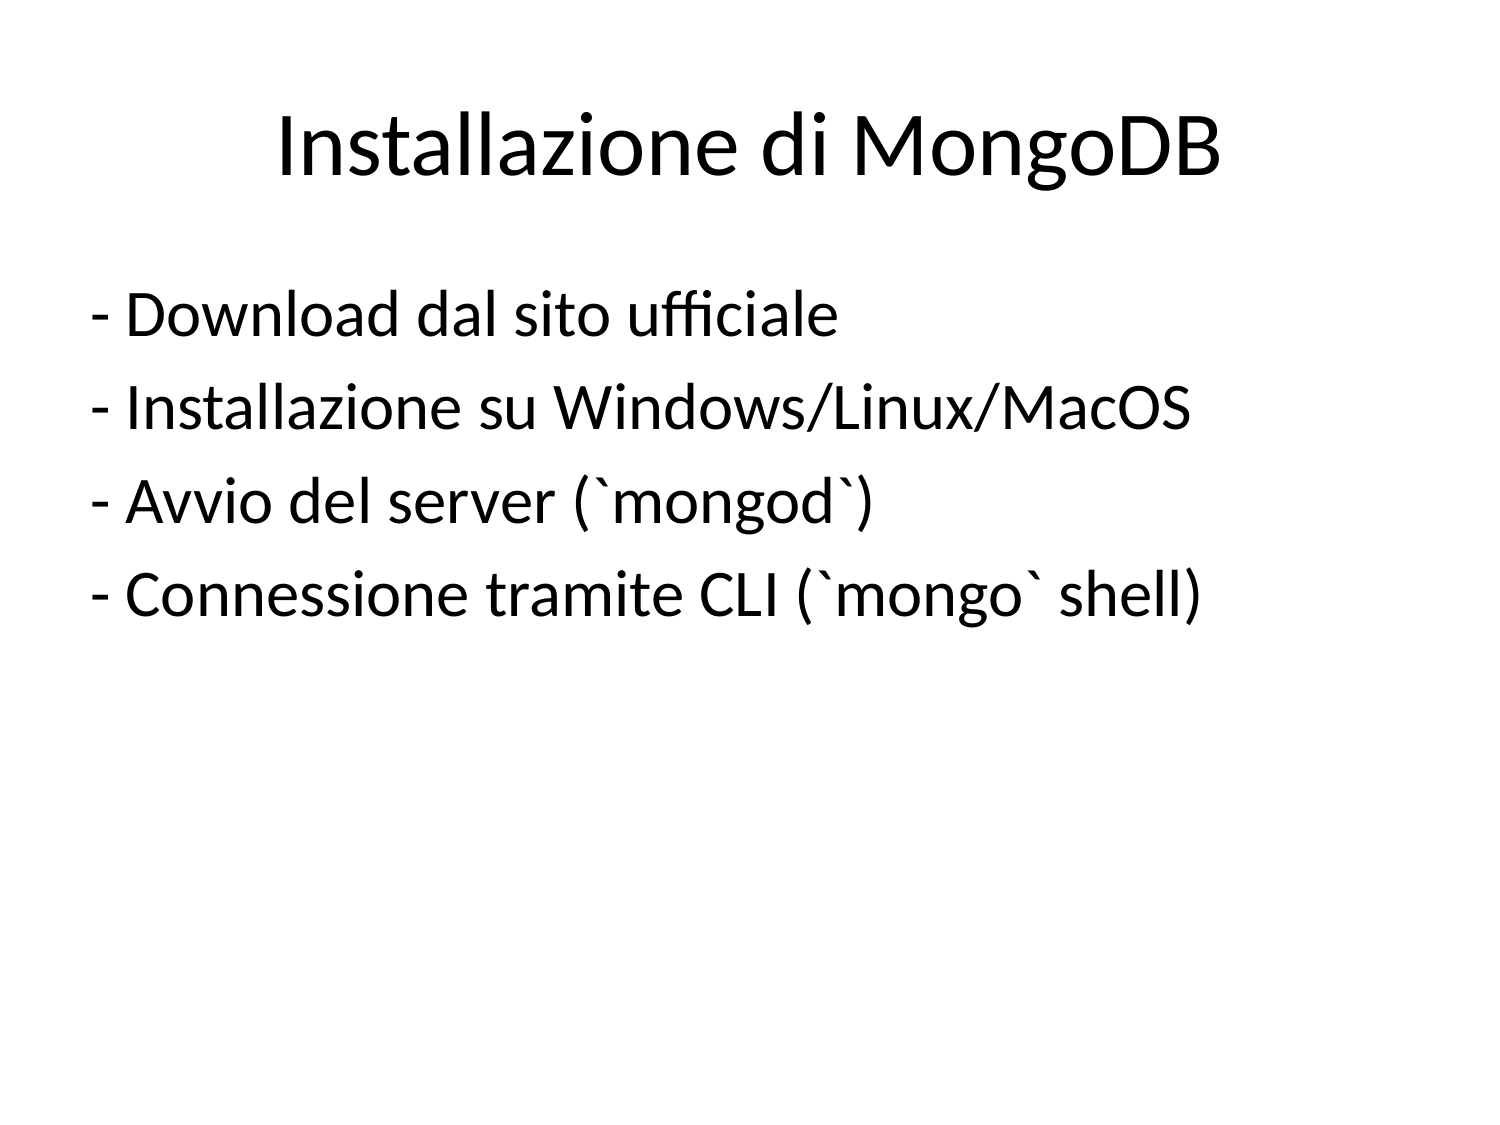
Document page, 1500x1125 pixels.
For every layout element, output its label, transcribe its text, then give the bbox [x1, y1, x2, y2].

title Installazione di MongoDB [75, 45, 1425, 233]
list - Download dal sito ufficiale - Installazione su Windows/Linux/MacOS - Avvio del server (`mongod`) - Connessione tramite CLI (`mongo` shell) [75, 262, 1425, 1005]
